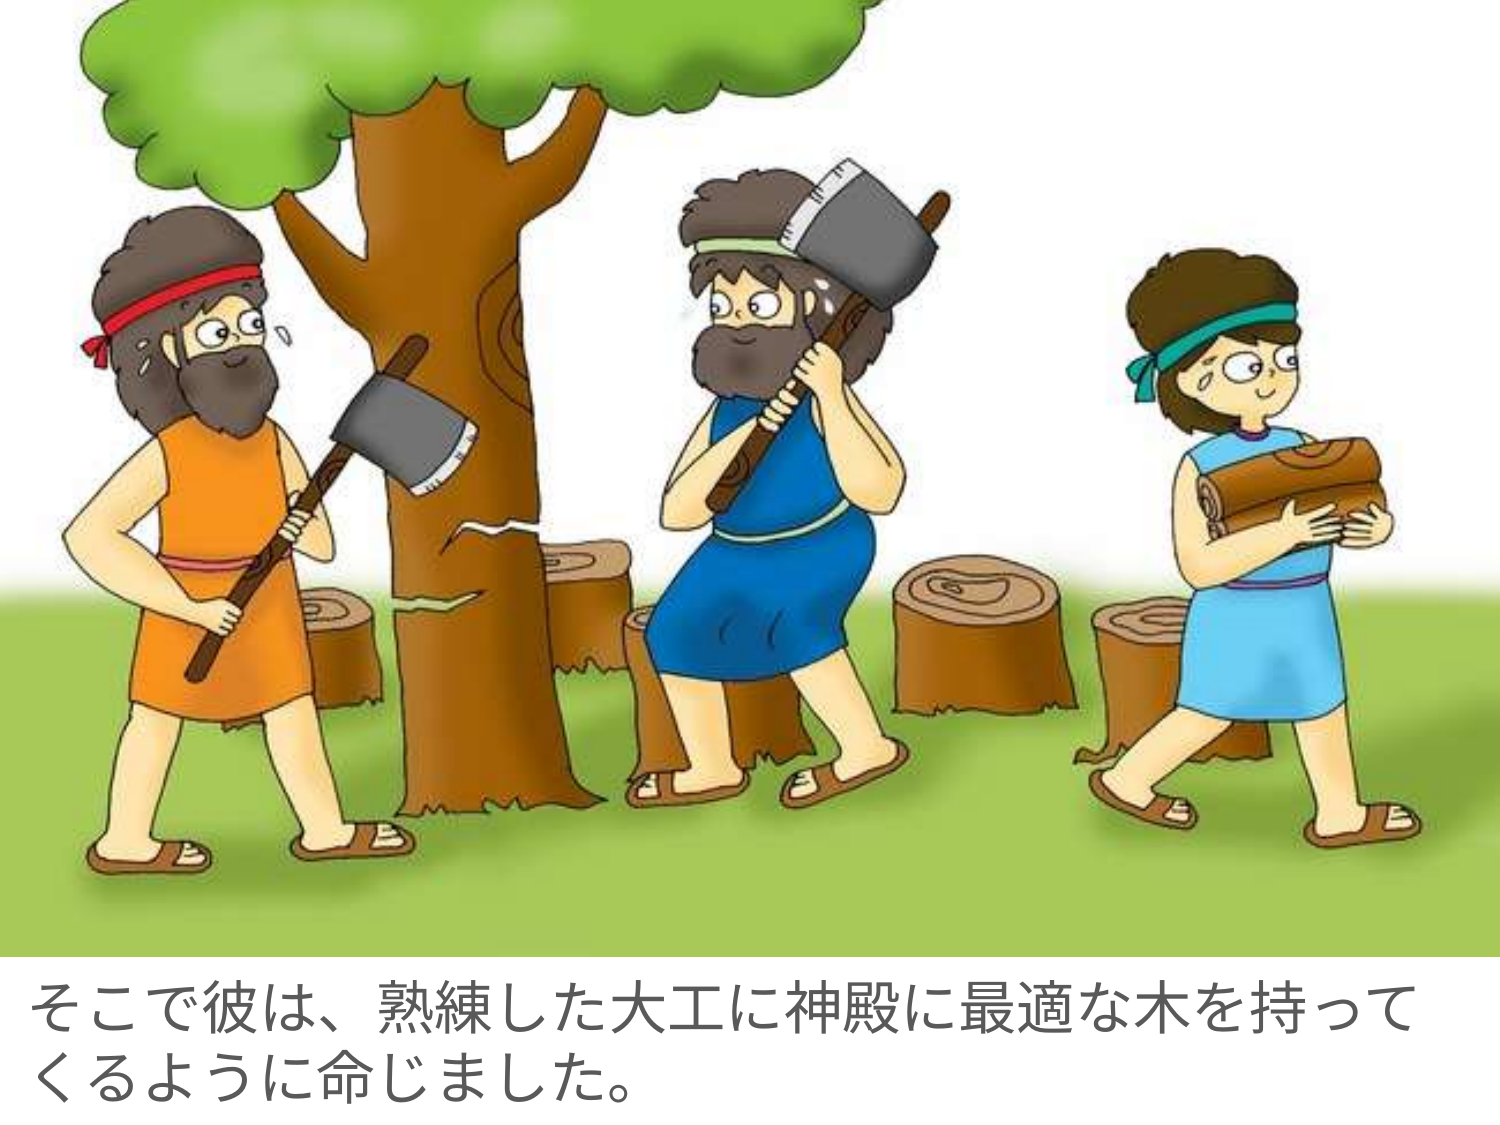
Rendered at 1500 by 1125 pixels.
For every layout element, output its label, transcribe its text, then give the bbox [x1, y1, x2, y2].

picture [0, 0, 1500, 957]
text_box そこで彼は、熟練した大工に神殿に最適な木を持ってくるように命じました。 [11, 965, 1483, 1119]
